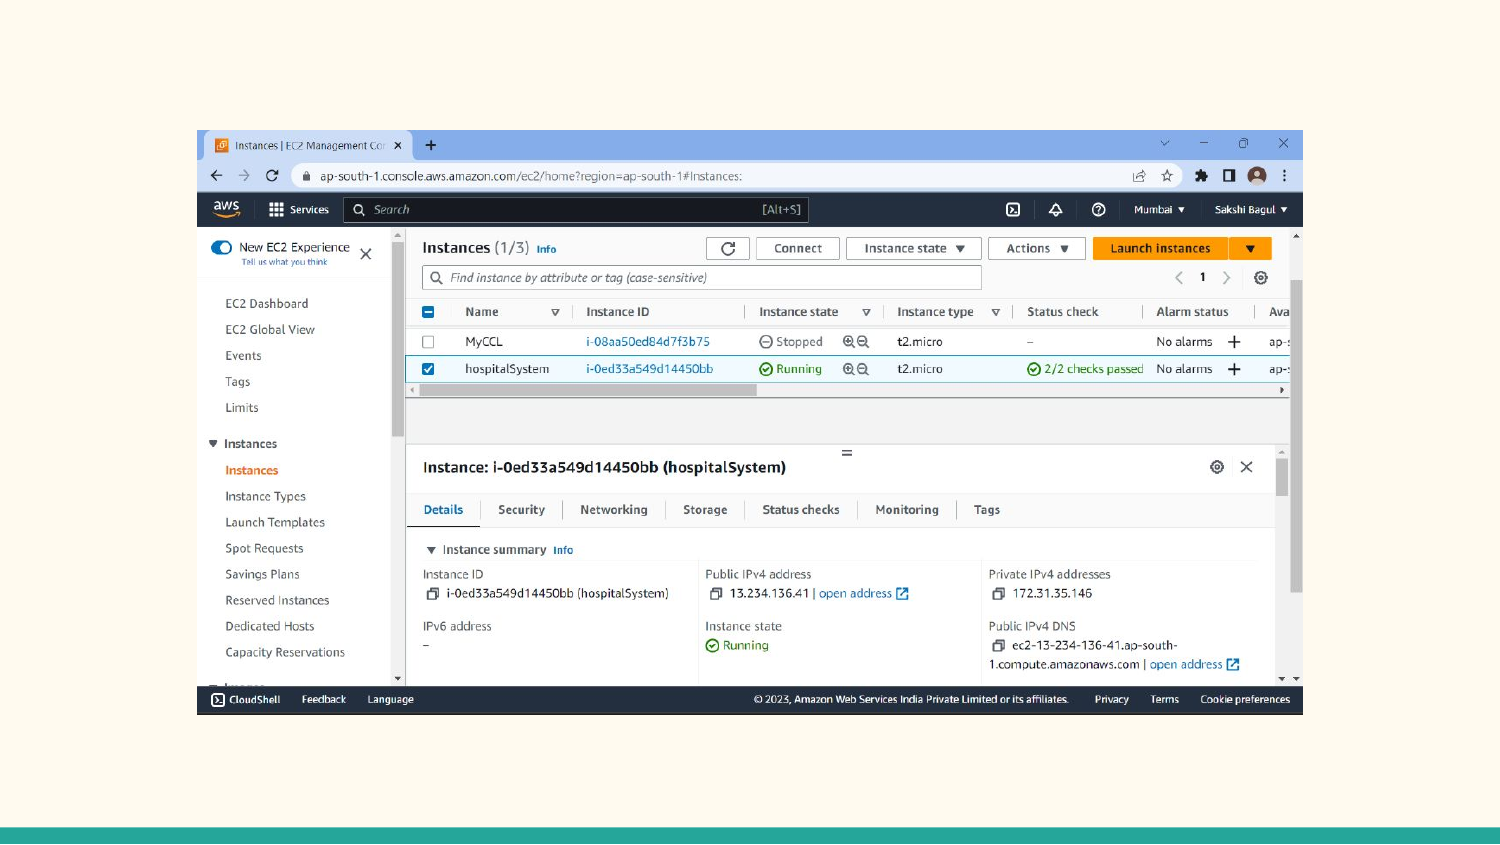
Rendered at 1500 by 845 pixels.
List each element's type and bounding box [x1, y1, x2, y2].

picture [197, 130, 1303, 715]
